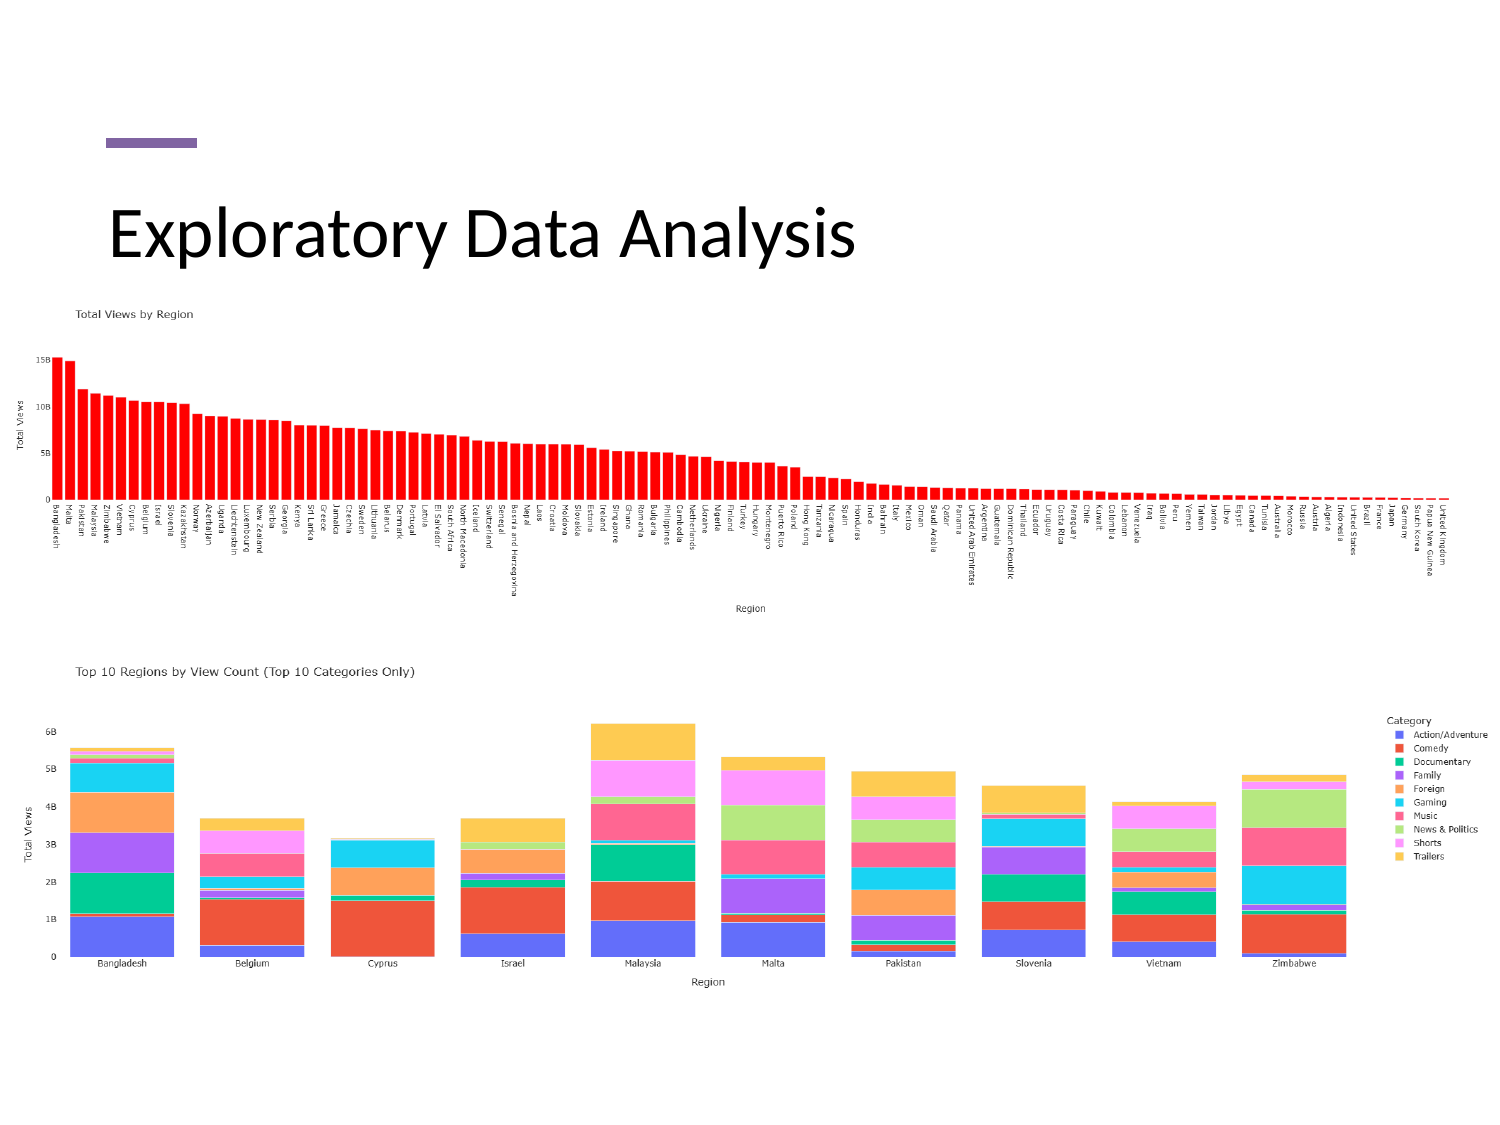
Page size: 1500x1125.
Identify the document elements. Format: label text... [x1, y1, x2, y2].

picture [0, 286, 1500, 619]
picture [0, 640, 1500, 1013]
title Exploratory Data Analysis [93, 187, 1069, 284]
